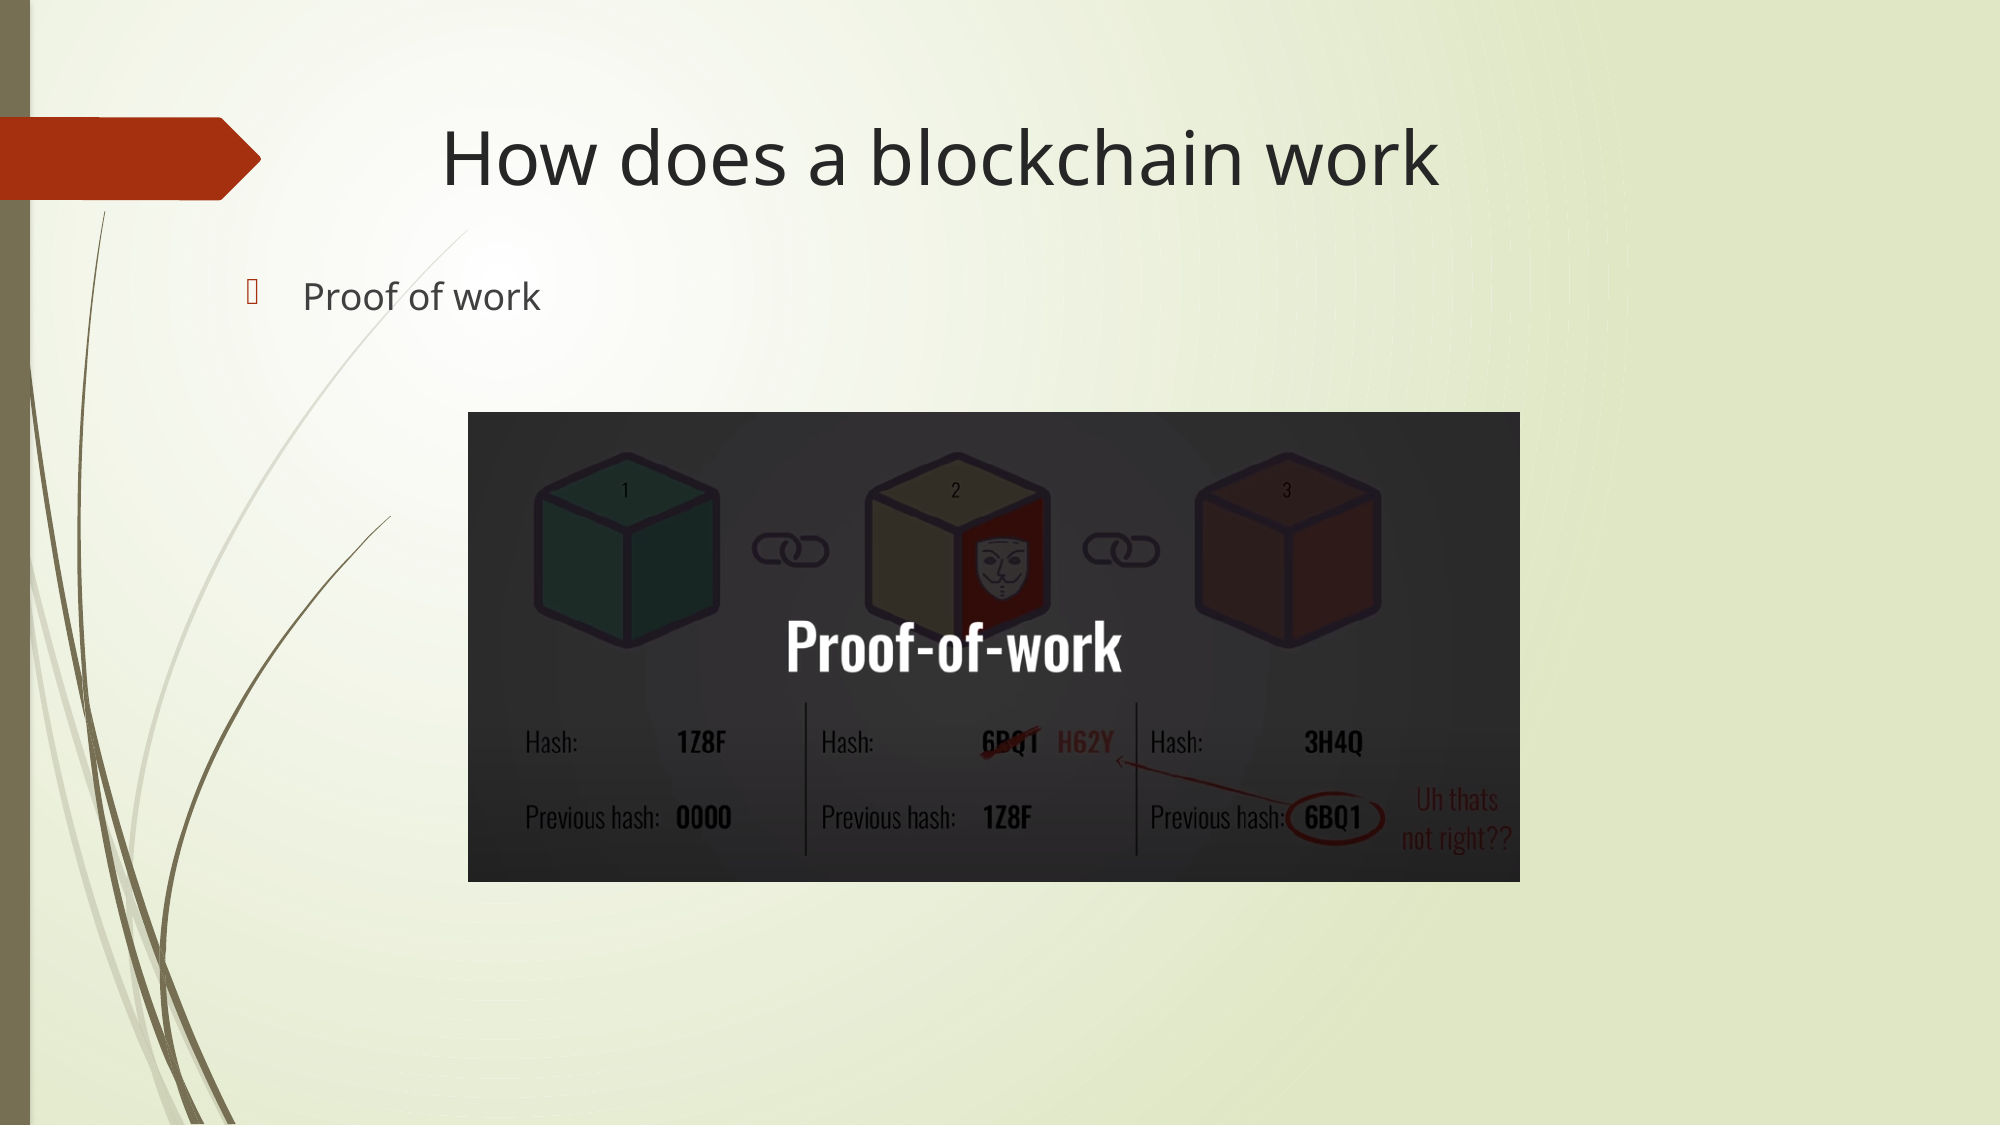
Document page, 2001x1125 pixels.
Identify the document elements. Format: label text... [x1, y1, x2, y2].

list Proof of work [230, 265, 1694, 886]
picture [468, 412, 1520, 882]
title How does a blockchain work [425, 102, 1888, 313]
